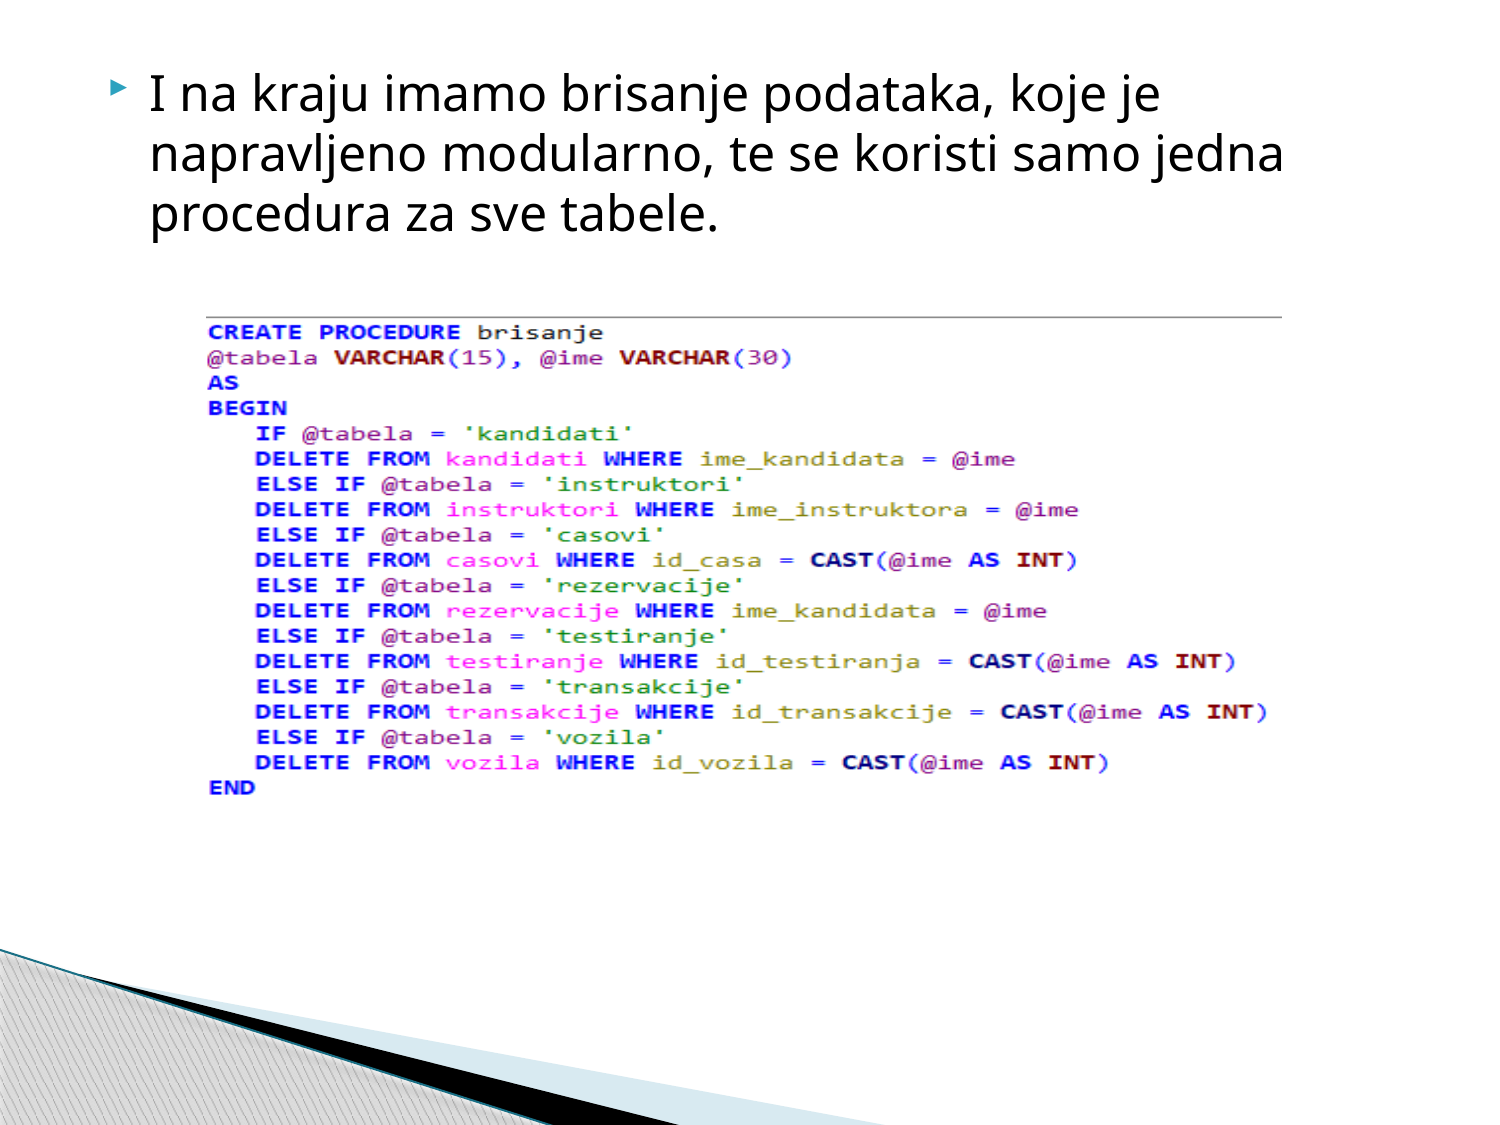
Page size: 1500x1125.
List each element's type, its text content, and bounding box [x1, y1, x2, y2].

list I na kraju imamo brisanje podataka, koje je napravljeno modularno, te se koristi samo jedna procedura za sve tabele. [75, 54, 1425, 986]
picture [206, 314, 1282, 799]
